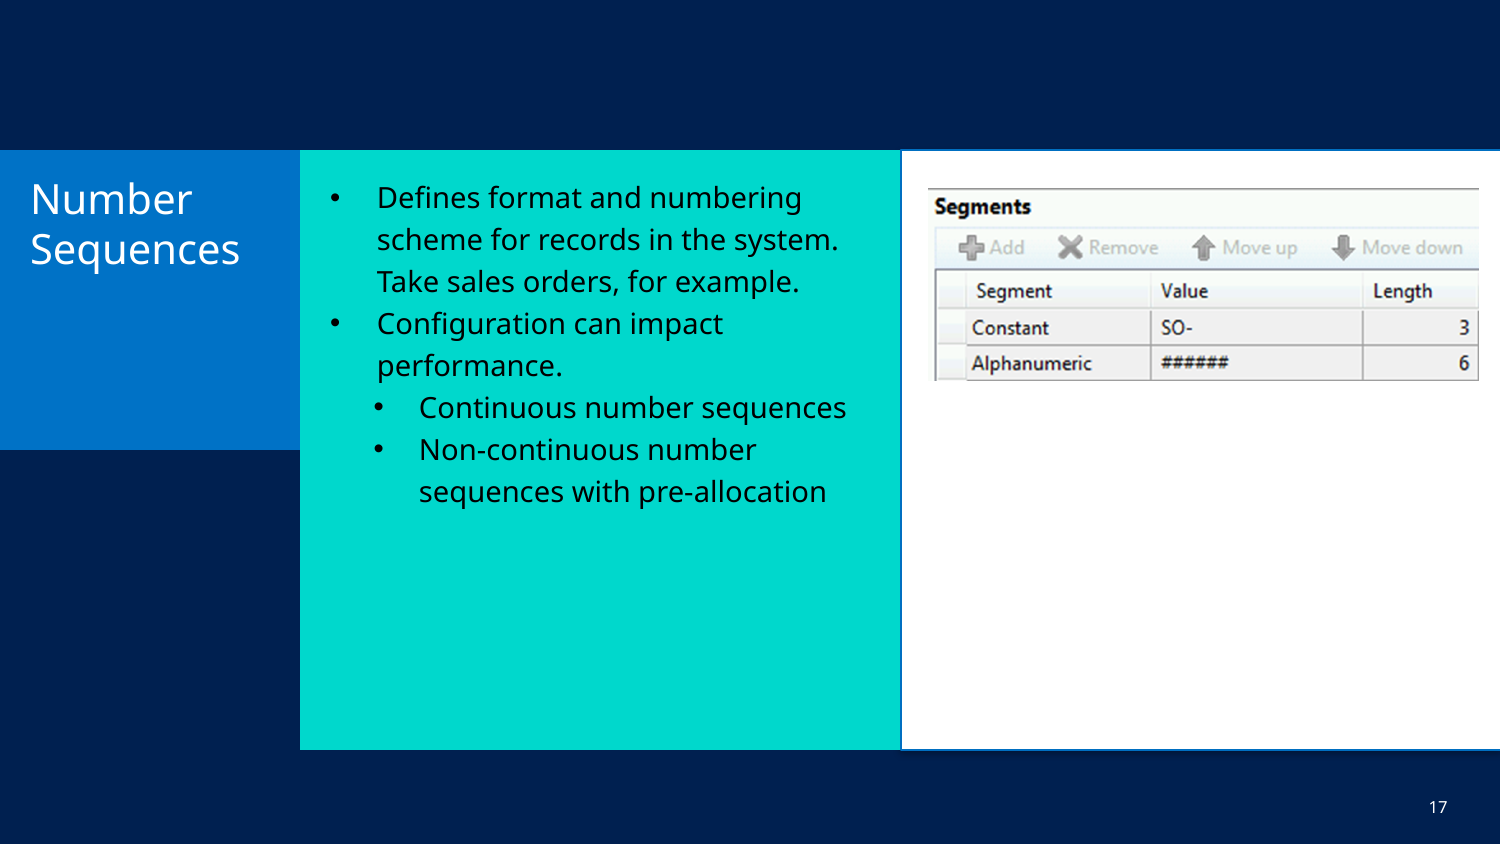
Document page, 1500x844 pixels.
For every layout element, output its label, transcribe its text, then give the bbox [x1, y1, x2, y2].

slide_number 17 [1112, 782, 1463, 827]
list Defines format and numbering scheme for records in the system. Take sales orders, for example. Configuration can impact performance. Continuous number sequences Non-continuous number sequences with pre-allocation [300, 150, 900, 750]
title Number Sequences [0, 150, 300, 450]
picture [928, 187, 1480, 381]
